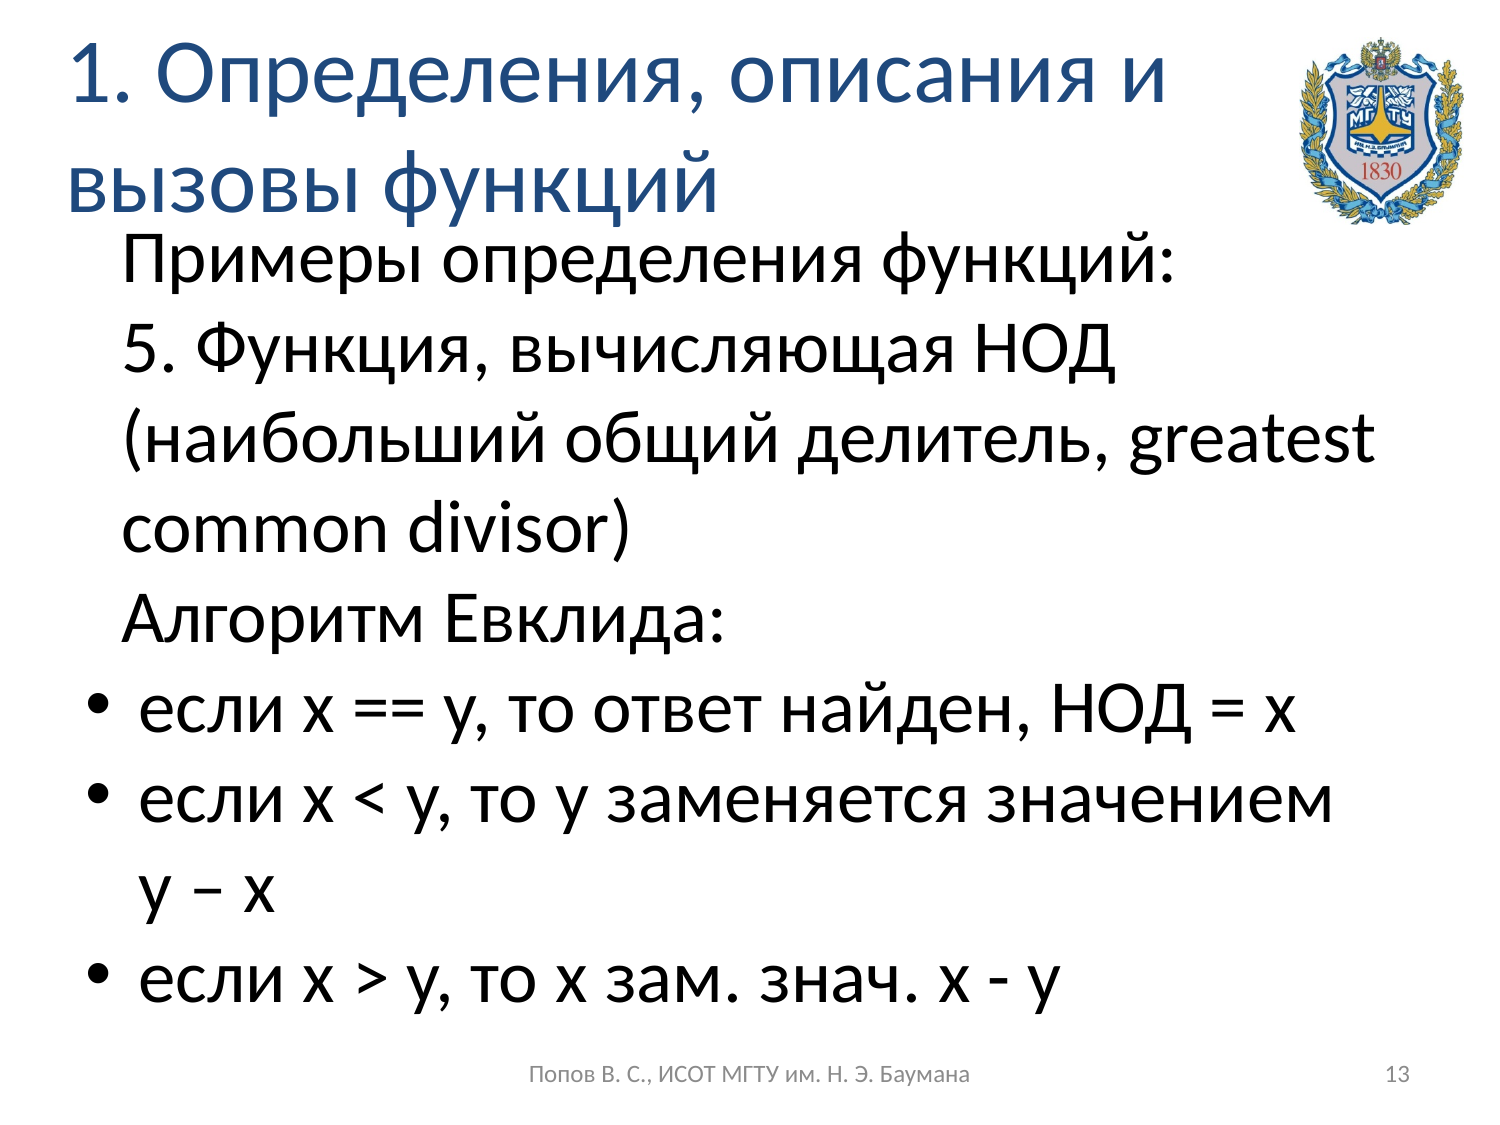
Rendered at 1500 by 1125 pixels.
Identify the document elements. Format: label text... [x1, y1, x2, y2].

footer Попов В. С., ИСОТ МГТУ им. Н. Э. Баумана [512, 1042, 988, 1103]
text_box Примеры определения функций: 5. Функция, вычисляющая НОД (наибольший общий делитель, greatest common divisor) Алгоритм Евклида: если x == y, то ответ найден, НОД = x если x < y, то у заменяется значением y – x если x > y, то x зам. знач. x - y [50, 199, 1450, 1025]
picture [1299, 37, 1464, 226]
slide_number 13 [1074, 1042, 1425, 1103]
title 1. Определения, описания и вызовы функций [50, 0, 1275, 199]
